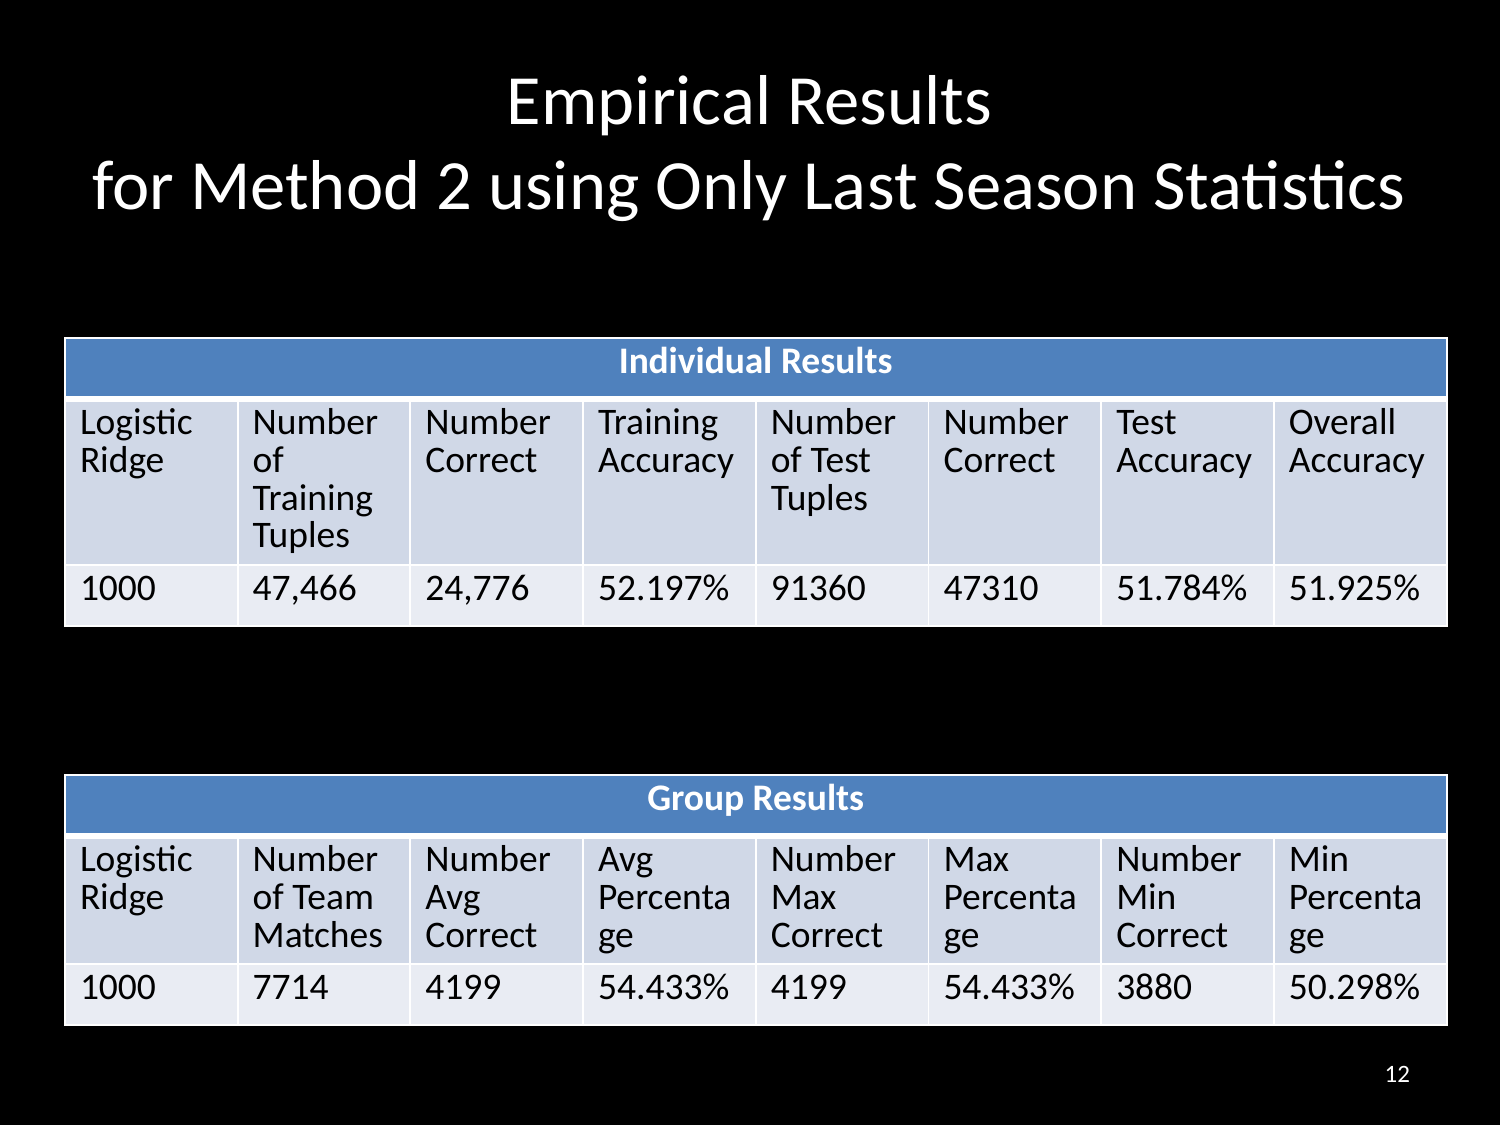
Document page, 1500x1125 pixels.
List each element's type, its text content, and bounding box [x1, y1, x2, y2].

slide_number 12 [1074, 1042, 1425, 1103]
table_cell Test Accuracy [1102, 402, 1273, 564]
table_cell 47310 [929, 566, 1100, 625]
table_cell Number of Team Matches [239, 839, 409, 963]
table_cell Min Percentage [1275, 839, 1446, 963]
table_cell Overall Accuracy [1275, 402, 1446, 564]
table_cell 1000 [66, 965, 237, 1024]
table_cell Training Accuracy [584, 402, 755, 564]
table_cell 54.433% [929, 965, 1100, 1024]
table_cell 54.433% [584, 965, 755, 1024]
table_header Group Results [66, 776, 1446, 833]
table_cell Avg Percentage [584, 839, 755, 963]
table_cell Logistic Ridge [66, 402, 237, 564]
table_cell 1000 [66, 566, 237, 625]
table_cell 50.298% [1275, 965, 1446, 1024]
table_header Individual Results [66, 339, 1446, 396]
table_cell Logistic Ridge [66, 839, 237, 963]
table_cell Number of Test Tuples [757, 402, 928, 564]
table_cell Number Max Correct [757, 839, 928, 963]
table_cell Number of Training Tuples [239, 402, 409, 564]
table_cell 47,466 [239, 566, 409, 625]
table_cell 51.784% [1102, 566, 1273, 625]
table_cell Number Min Correct [1102, 839, 1273, 963]
table_cell 4199 [757, 965, 928, 1024]
table_cell 52.197% [584, 566, 755, 625]
table_cell Number Avg Correct [411, 839, 582, 963]
table_cell Max Percentage [929, 839, 1100, 963]
table_cell 51.925% [1275, 566, 1446, 625]
table_cell 7714 [239, 965, 409, 1024]
table_cell Number Correct [411, 402, 582, 564]
table_cell 91360 [757, 566, 928, 625]
table_cell 4199 [411, 965, 582, 1024]
table_cell 24,776 [411, 566, 582, 625]
table_cell 3880 [1102, 965, 1273, 1024]
table_cell Number Correct [929, 402, 1100, 564]
title Empirical Results for Method 2 using Only Last Season Statistics [75, 45, 1425, 233]
